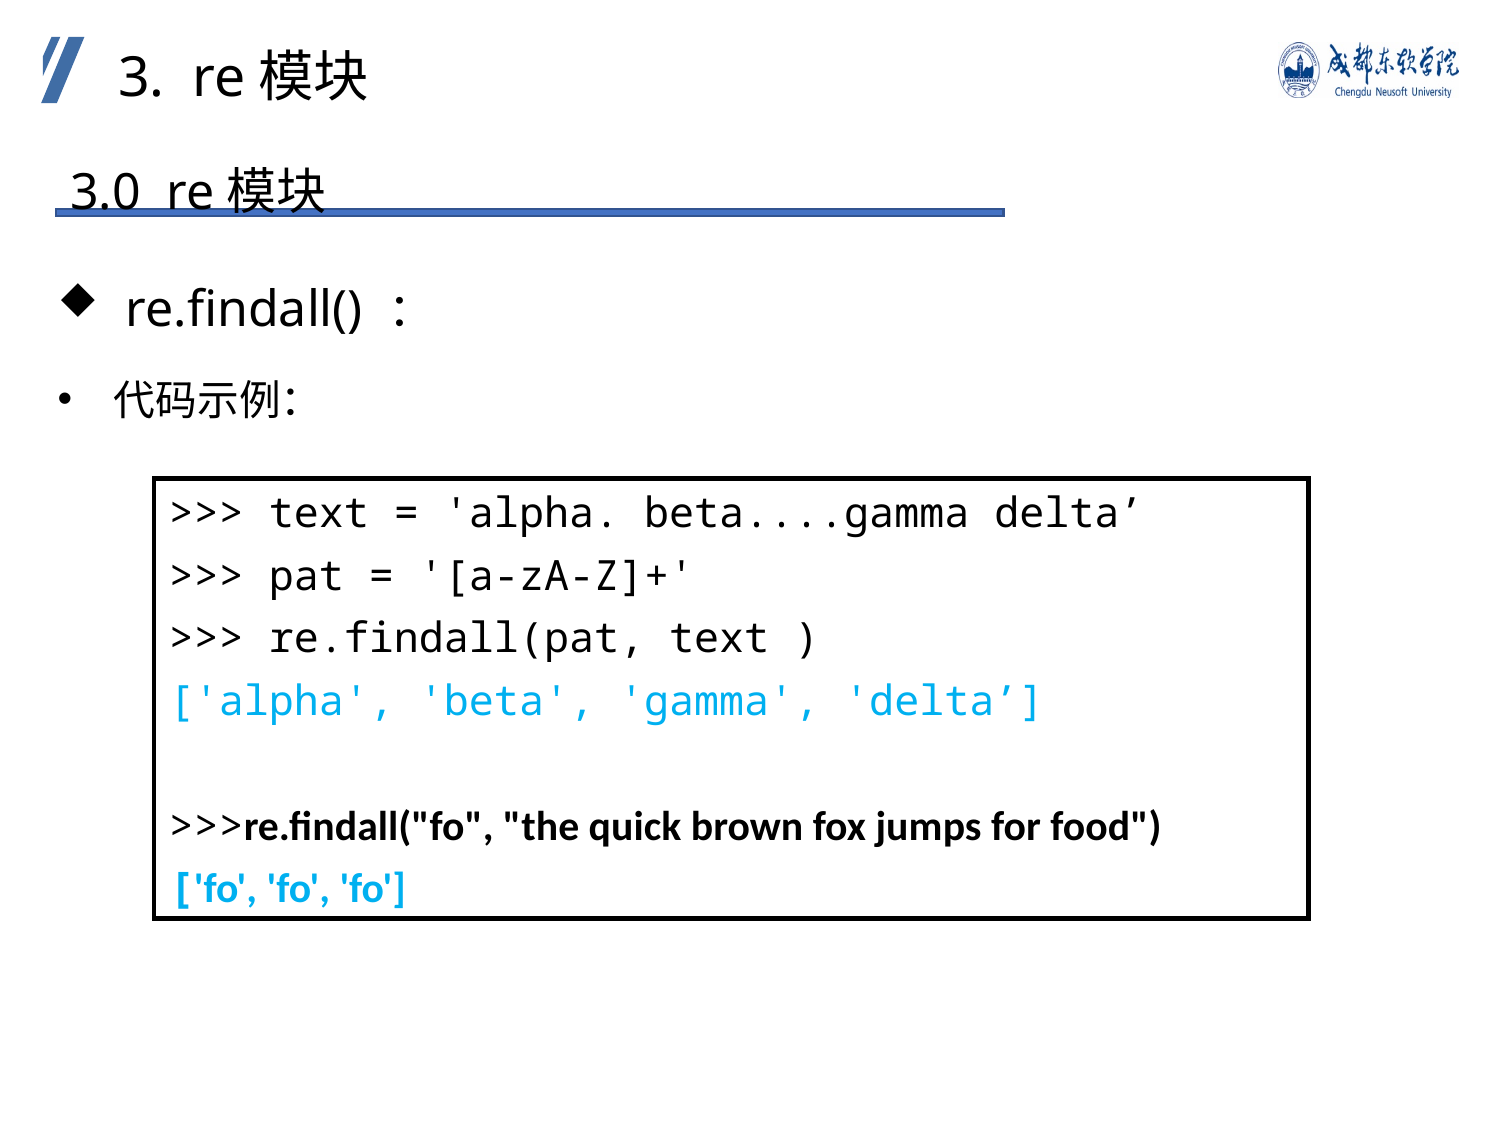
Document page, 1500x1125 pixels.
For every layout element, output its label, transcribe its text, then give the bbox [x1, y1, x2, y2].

picture [1278, 42, 1459, 98]
text_box [985, 208, 1005, 217]
text_box >>> text = 'alpha. beta....gamma delta’ >>> pat = '[a-zA-Z]+' >>> re.findall(pat, text ) ['alpha', 'beta', 'gamma', 'delta’] >>>re.findall("fo", "the quick brown fox jumps for food") ['fo', 'fo', 'fo'] [153, 478, 1309, 920]
text_box re.findall() ： 代码示例： [42, 238, 1438, 431]
text_box 3. re模块 [103, 30, 1228, 119]
text_box 3.0 re模块 [55, 122, 985, 227]
